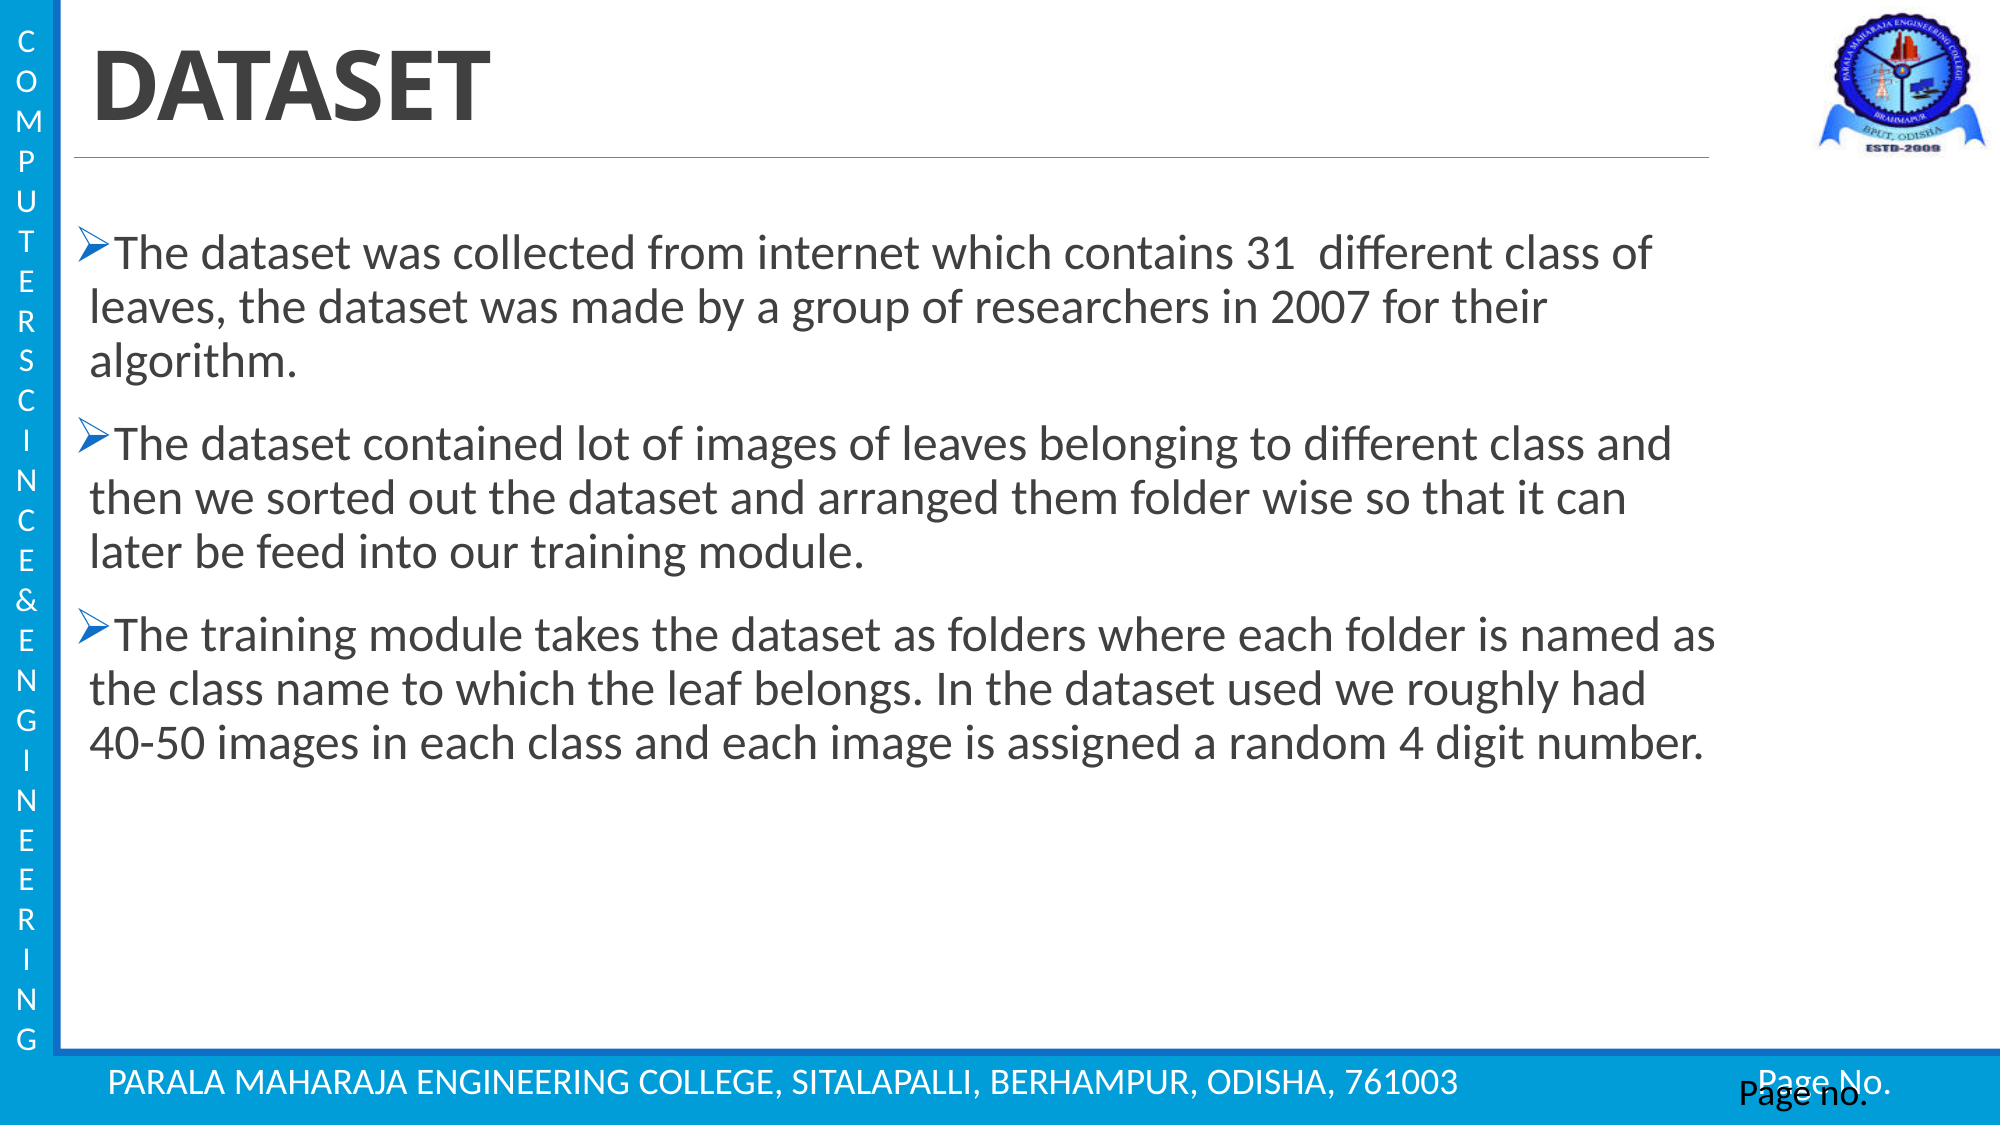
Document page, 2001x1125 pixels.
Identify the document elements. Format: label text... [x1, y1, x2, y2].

title DATASET [74, 33, 1725, 148]
list The dataset was collected from internet which contains 31 different class of leaves, the dataset was made by a group of researchers in 2007 for their algorithm. The dataset contained lot of images of leaves belonging to different class and then we sorted out the dataset and arranged them folder wise so that it can later be feed into our training module. The training module takes the dataset as folders where each folder is named as the class name to which the leaf belongs. In the dataset used we roughly had 40-50 images in each class and each image is assigned a random 4 digit number. [74, 218, 1725, 952]
slide_number Page no. [1724, 1060, 1940, 1121]
picture [1807, 0, 2000, 158]
